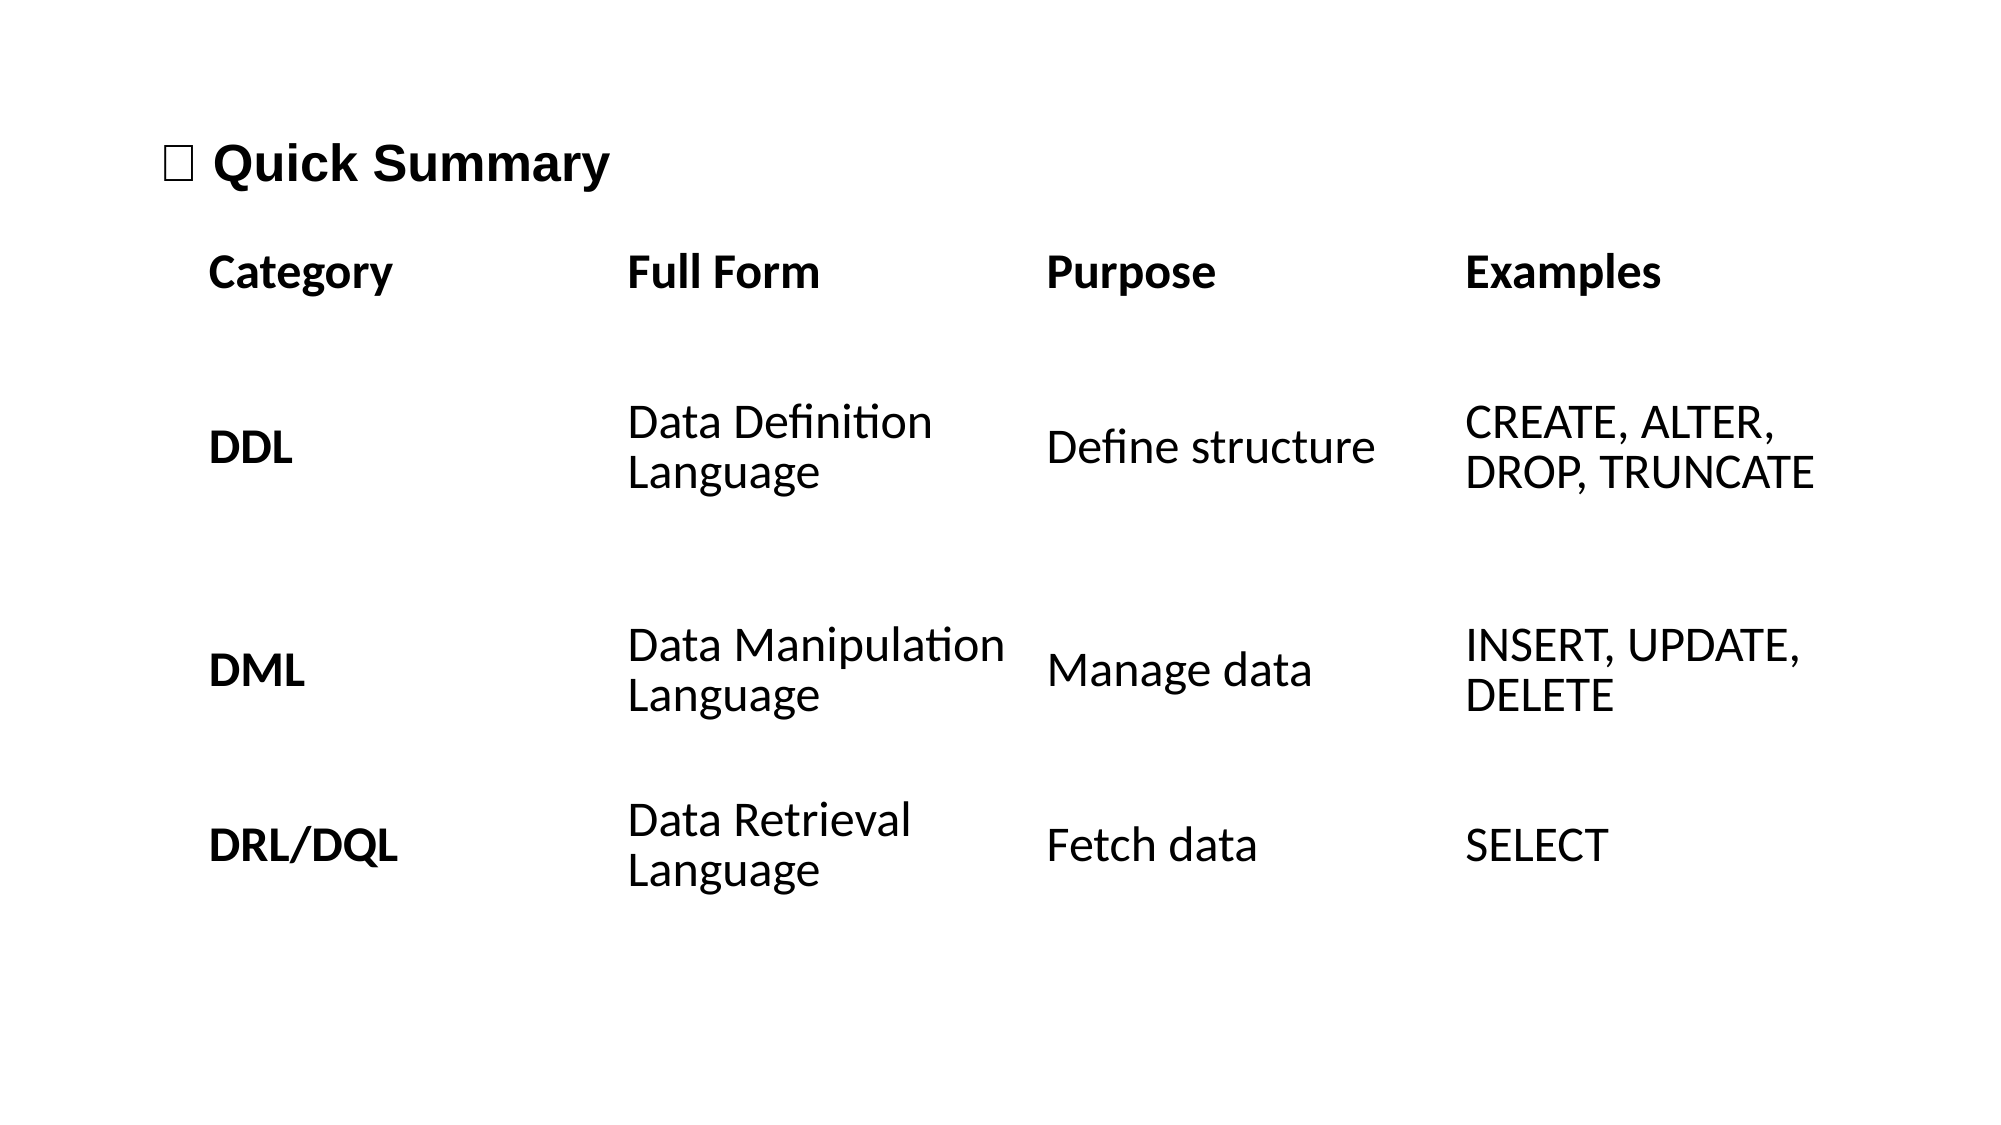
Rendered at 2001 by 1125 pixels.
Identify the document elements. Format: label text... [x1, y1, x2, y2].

table_cell Data Retrieval Language [613, 785, 1032, 913]
table_cell DML [194, 562, 613, 785]
table_cell Manage data [1032, 562, 1450, 785]
table_cell SELECT [1450, 785, 1869, 913]
table_cell DDL [194, 339, 613, 562]
table_cell CREATE, ALTER, DROP, TRUNCATE [1450, 339, 1869, 562]
title 🎯 Quick Summary [144, 120, 1870, 338]
table_cell Define structure [1032, 339, 1450, 562]
table_header Purpose [1032, 212, 1450, 339]
table_header Examples [1450, 212, 1869, 339]
table_cell Fetch data [1032, 785, 1450, 913]
table_cell INSERT, UPDATE, DELETE [1450, 562, 1869, 785]
table_header Category [194, 212, 613, 339]
table_header Full Form [613, 212, 1032, 339]
table_cell DRL/DQL [194, 785, 613, 913]
table_cell Data Manipulation Language [613, 562, 1032, 785]
table_cell Data Definition Language [613, 339, 1032, 562]
